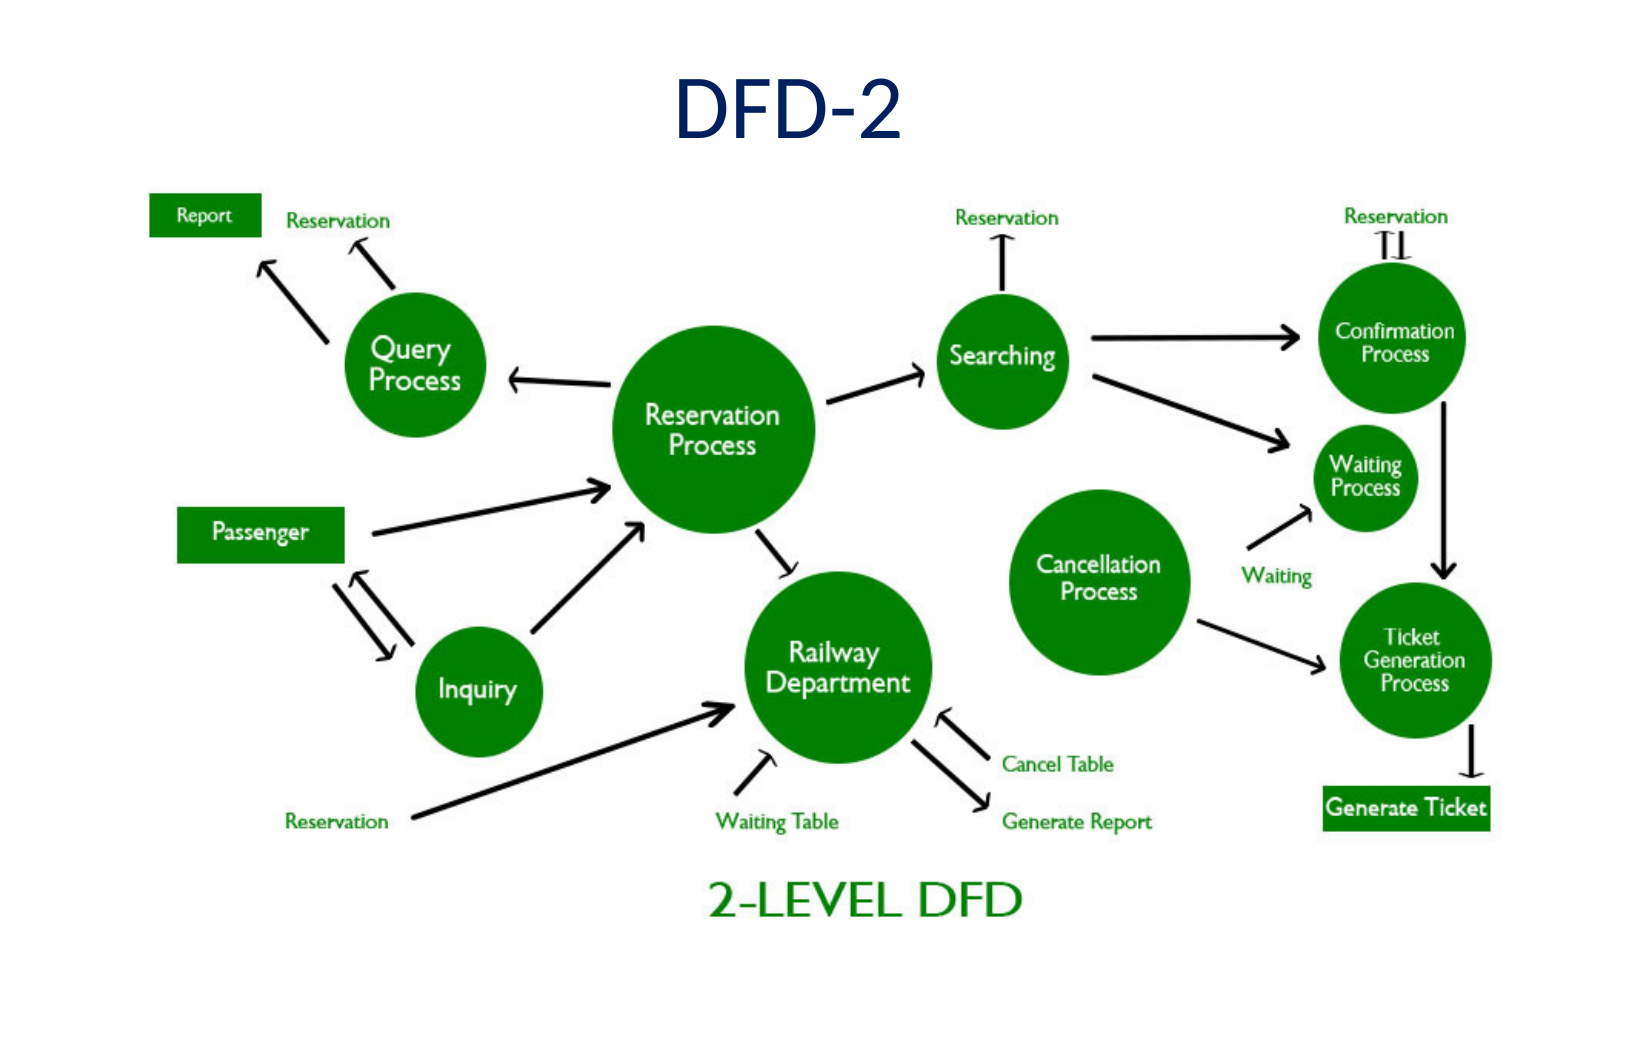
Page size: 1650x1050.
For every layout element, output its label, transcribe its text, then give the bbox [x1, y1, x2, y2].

picture [62, 162, 1601, 951]
title DFD-2 [639, 11, 937, 160]
